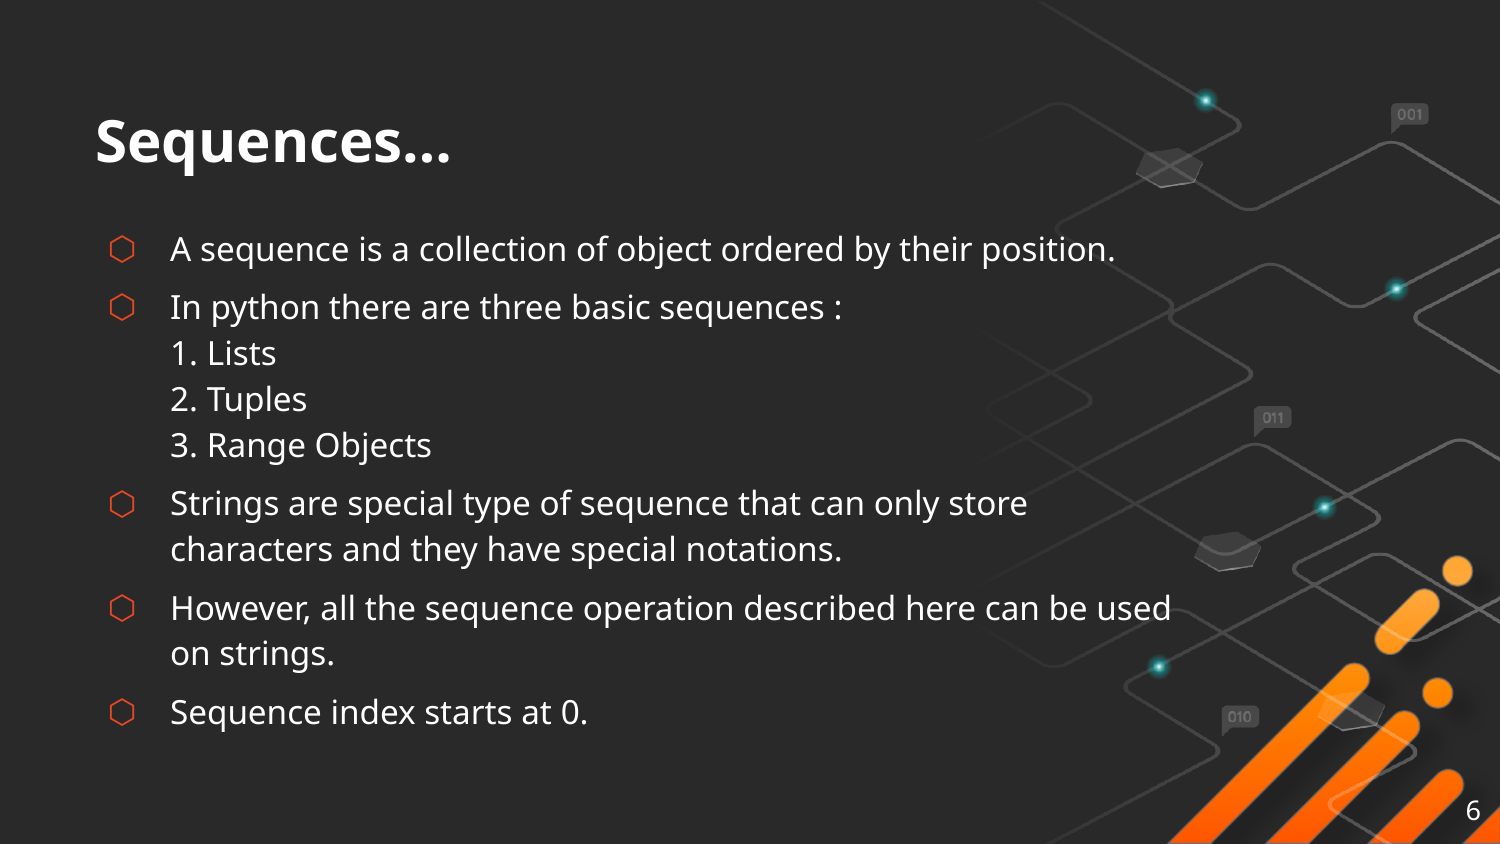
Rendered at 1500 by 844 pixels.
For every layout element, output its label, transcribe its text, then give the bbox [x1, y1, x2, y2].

title Sequences… [95, 33, 1308, 175]
list A sequence is a collection of object ordered by their position. In python there are three basic sequences : 1. Lists 2. Tuples 3. Range Objects Strings are special type of sequence that can only store characters and they have special notations. However, all the sequence operation described here can be used on strings. Sequence index starts at 0. [95, 221, 1179, 792]
slide_number 6 [1391, 779, 1482, 844]
picture [0, 0, 1500, 844]
